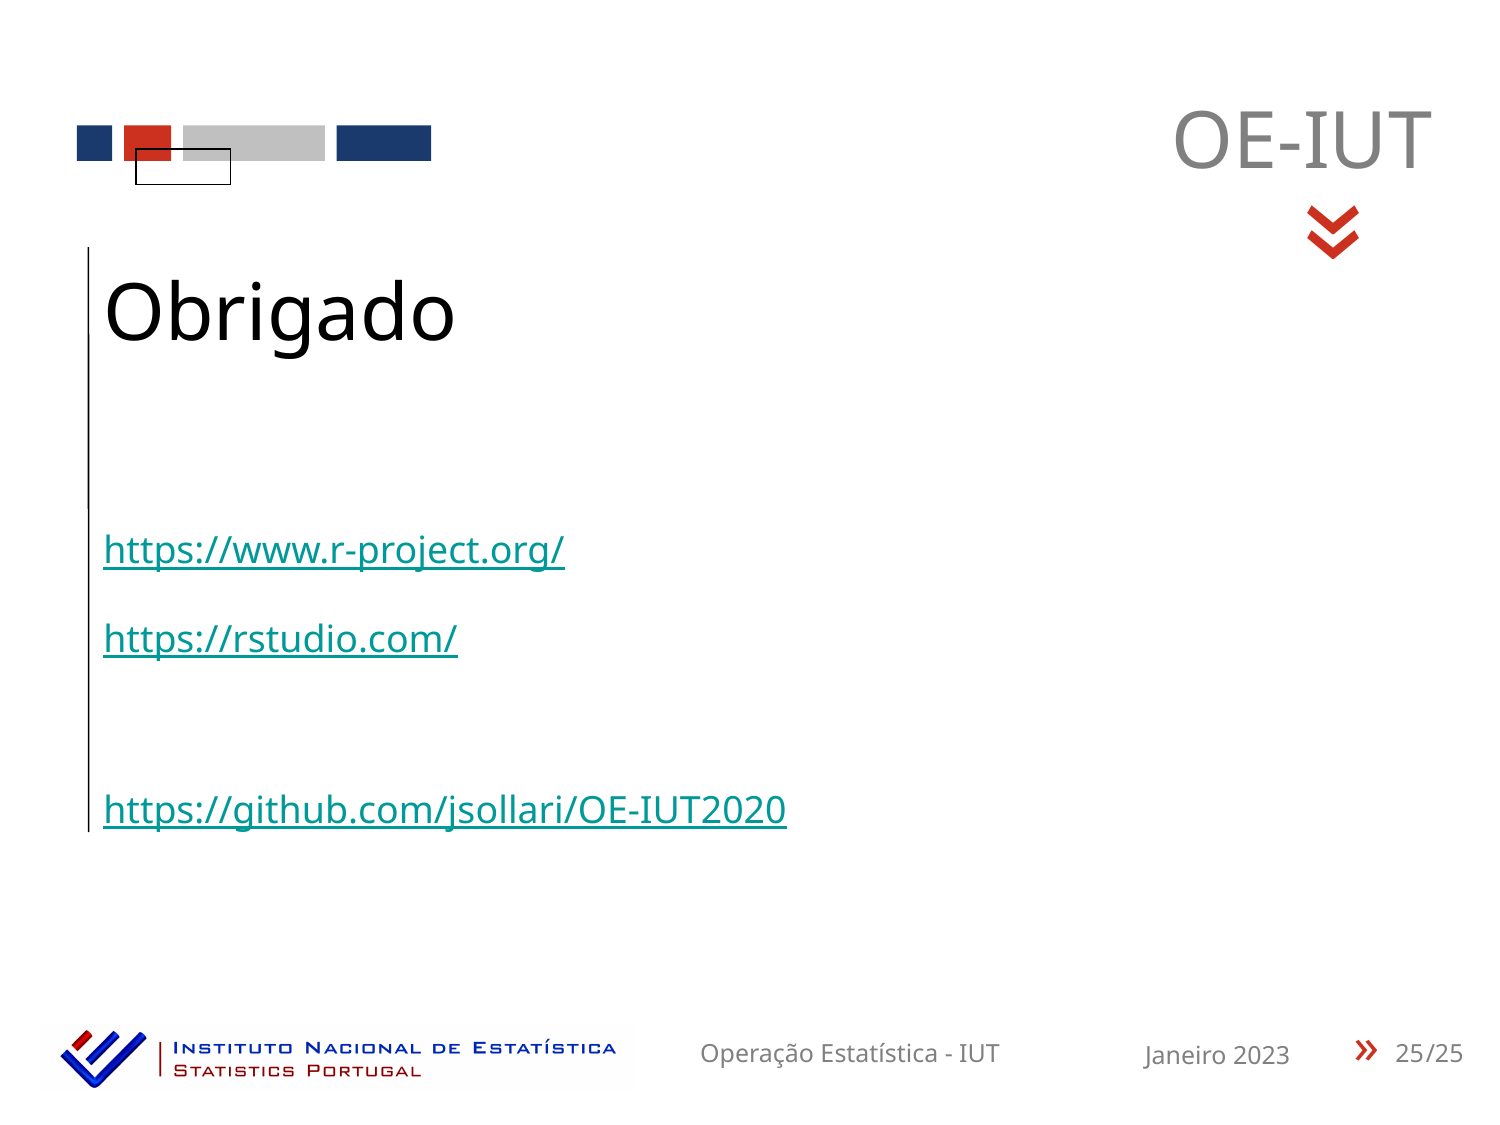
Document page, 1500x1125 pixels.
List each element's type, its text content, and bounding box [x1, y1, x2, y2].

text_box OE-IUT [454, 66, 1447, 207]
text_box Obrigado https://www.r-project.org/ https://rstudio.com/ https://github.com/jsollari/OE-IUT2020 [88, 253, 1412, 845]
text_box « [1234, 207, 1400, 253]
text_box 25 [1380, 1029, 1447, 1075]
picture [41, 1023, 638, 1093]
